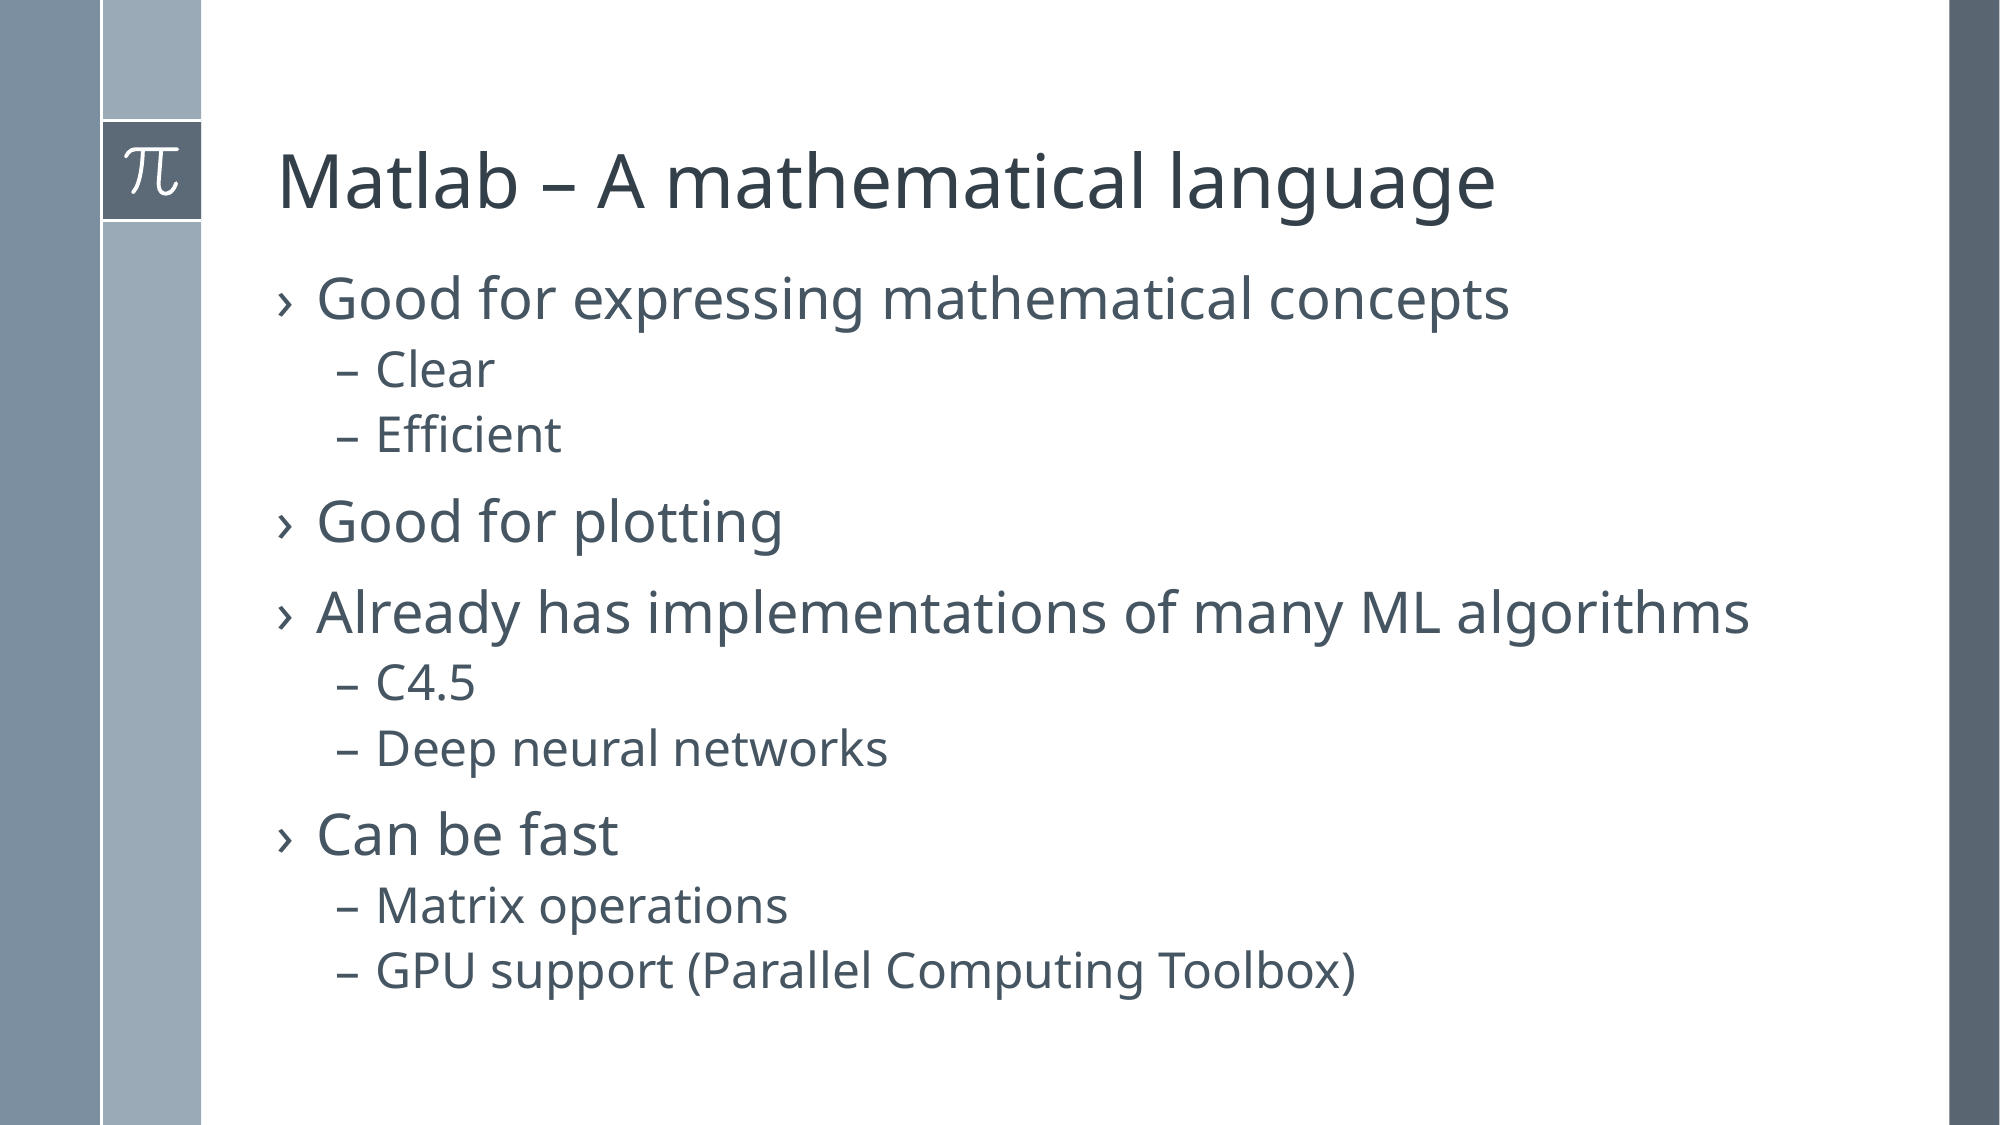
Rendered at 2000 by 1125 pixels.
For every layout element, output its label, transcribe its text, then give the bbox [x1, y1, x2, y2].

title Matlab – A mathematical language [261, 29, 1867, 233]
list Good for expressing mathematical concepts Clear Efficient Good for plotting Already has implementations of many ML algorithms C4.5 Deep neural networks Can be fast Matrix operations GPU support (Parallel Computing Toolbox) [261, 262, 1867, 1013]
